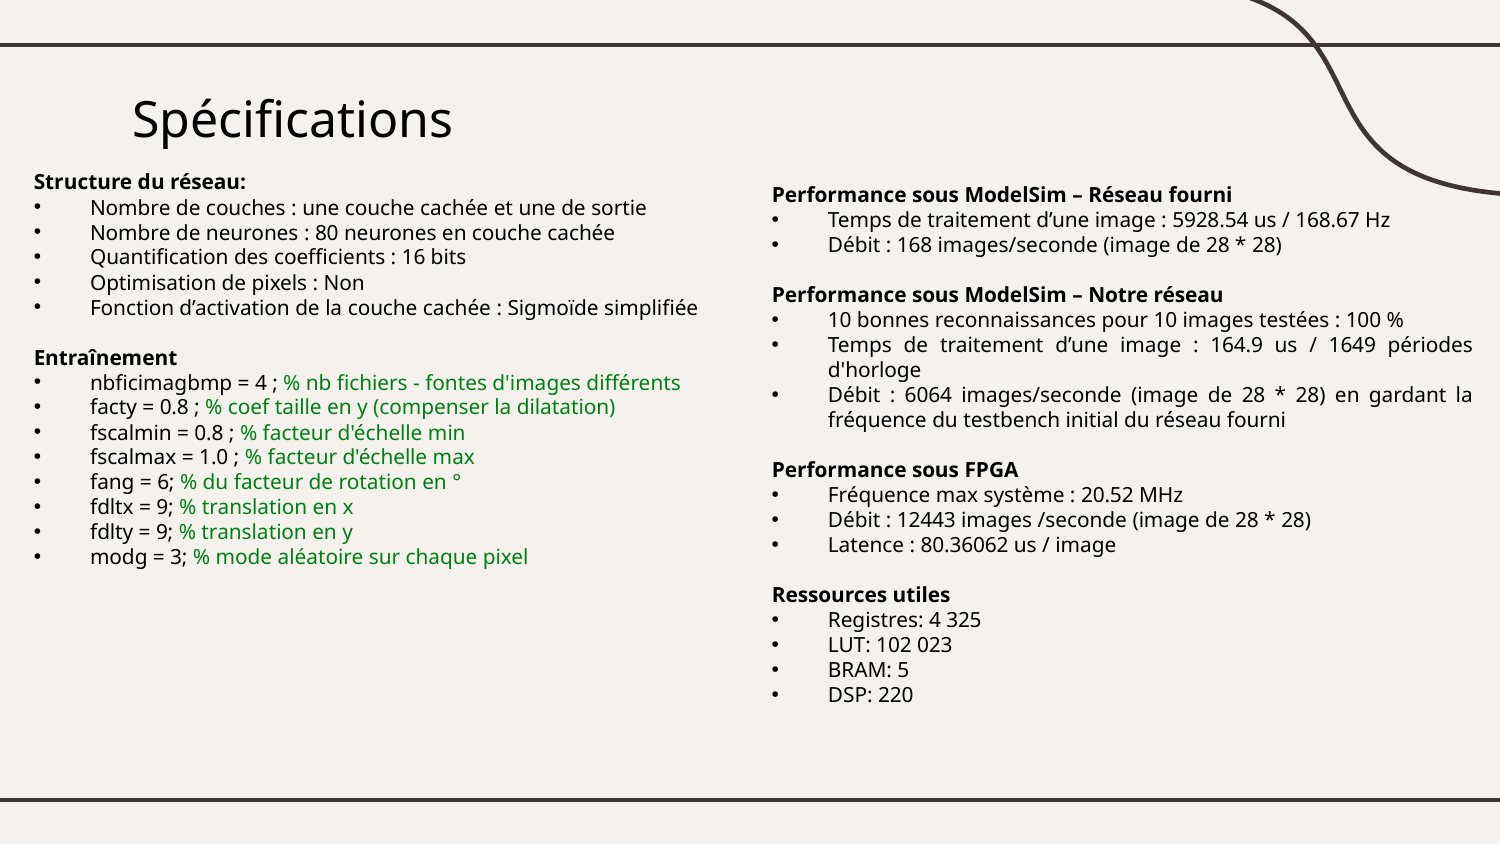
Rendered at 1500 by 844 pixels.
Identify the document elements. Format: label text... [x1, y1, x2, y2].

text_box Performance sous ModelSim – Réseau fourni Temps de traitement d’une image : 5928.54 us / 168.67 Hz Débit : 168 images/seconde (image de 28 * 28) Performance sous ModelSim – Notre réseau 10 bonnes reconnaissances pour 10 images testées : 100 % Temps de traitement d’une image : 164.9 us / 1649 périodes d'horloge Débit : 6064 images/seconde (image de 28 * 28) en gardant la fréquence du testbench initial du réseau fourni Performance sous FPGA Fréquence max système : 20.52 MHz Débit : 12443 images /seconde (image de 28 * 28) Latence : 80.36062 us / image Ressources utiles Registres: 4 325 LUT: 102 023 BRAM: 5 DSP: 220 [738, 166, 1488, 798]
title Spécifications [116, 72, 890, 167]
